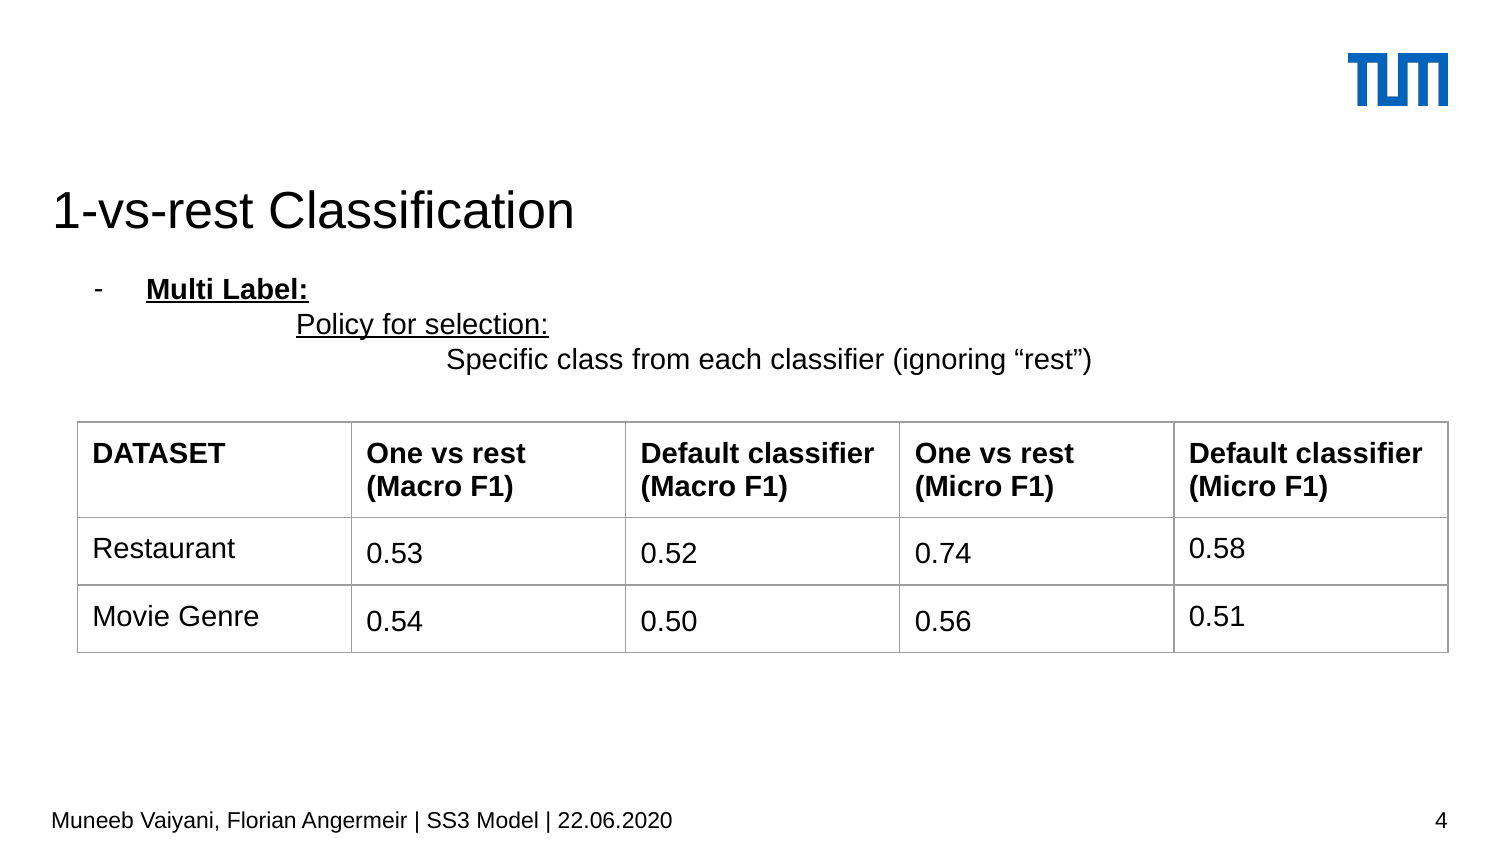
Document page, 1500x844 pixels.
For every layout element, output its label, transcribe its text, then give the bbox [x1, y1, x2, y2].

table_cell Restaurant [78, 518, 351, 584]
table_header Default classifier (Micro F1) [1175, 423, 1447, 517]
table_header DATASET [78, 423, 351, 517]
table_cell 0.52 [626, 518, 899, 584]
text_box Multi Label: Policy for selection: Specific class from each classifier (ignoring “rest”) [55, 255, 1445, 775]
table_header Default classifier (Macro F1) [626, 423, 899, 517]
title 1-vs-rest Classification [52, 159, 1449, 222]
table_header One vs rest (Micro F1) [900, 423, 1173, 517]
table_cell 0.74 [900, 518, 1173, 584]
table_cell 0.58 [1175, 518, 1447, 584]
picture [1348, 53, 1448, 106]
table_cell 0.53 [352, 518, 625, 584]
footer Muneeb Vaiyani, Florian Angermeir | SS3 Model | 22.06.2020 [51, 796, 1112, 842]
table_header One vs rest (Macro F1) [352, 423, 625, 517]
table_cell 0.50 [626, 586, 899, 652]
table_cell 0.56 [900, 586, 1173, 652]
table_cell 0.54 [352, 586, 625, 652]
table_cell Movie Genre [78, 586, 351, 652]
slide_number ‹#› [1112, 796, 1448, 842]
table_cell 0.51 [1175, 586, 1447, 652]
